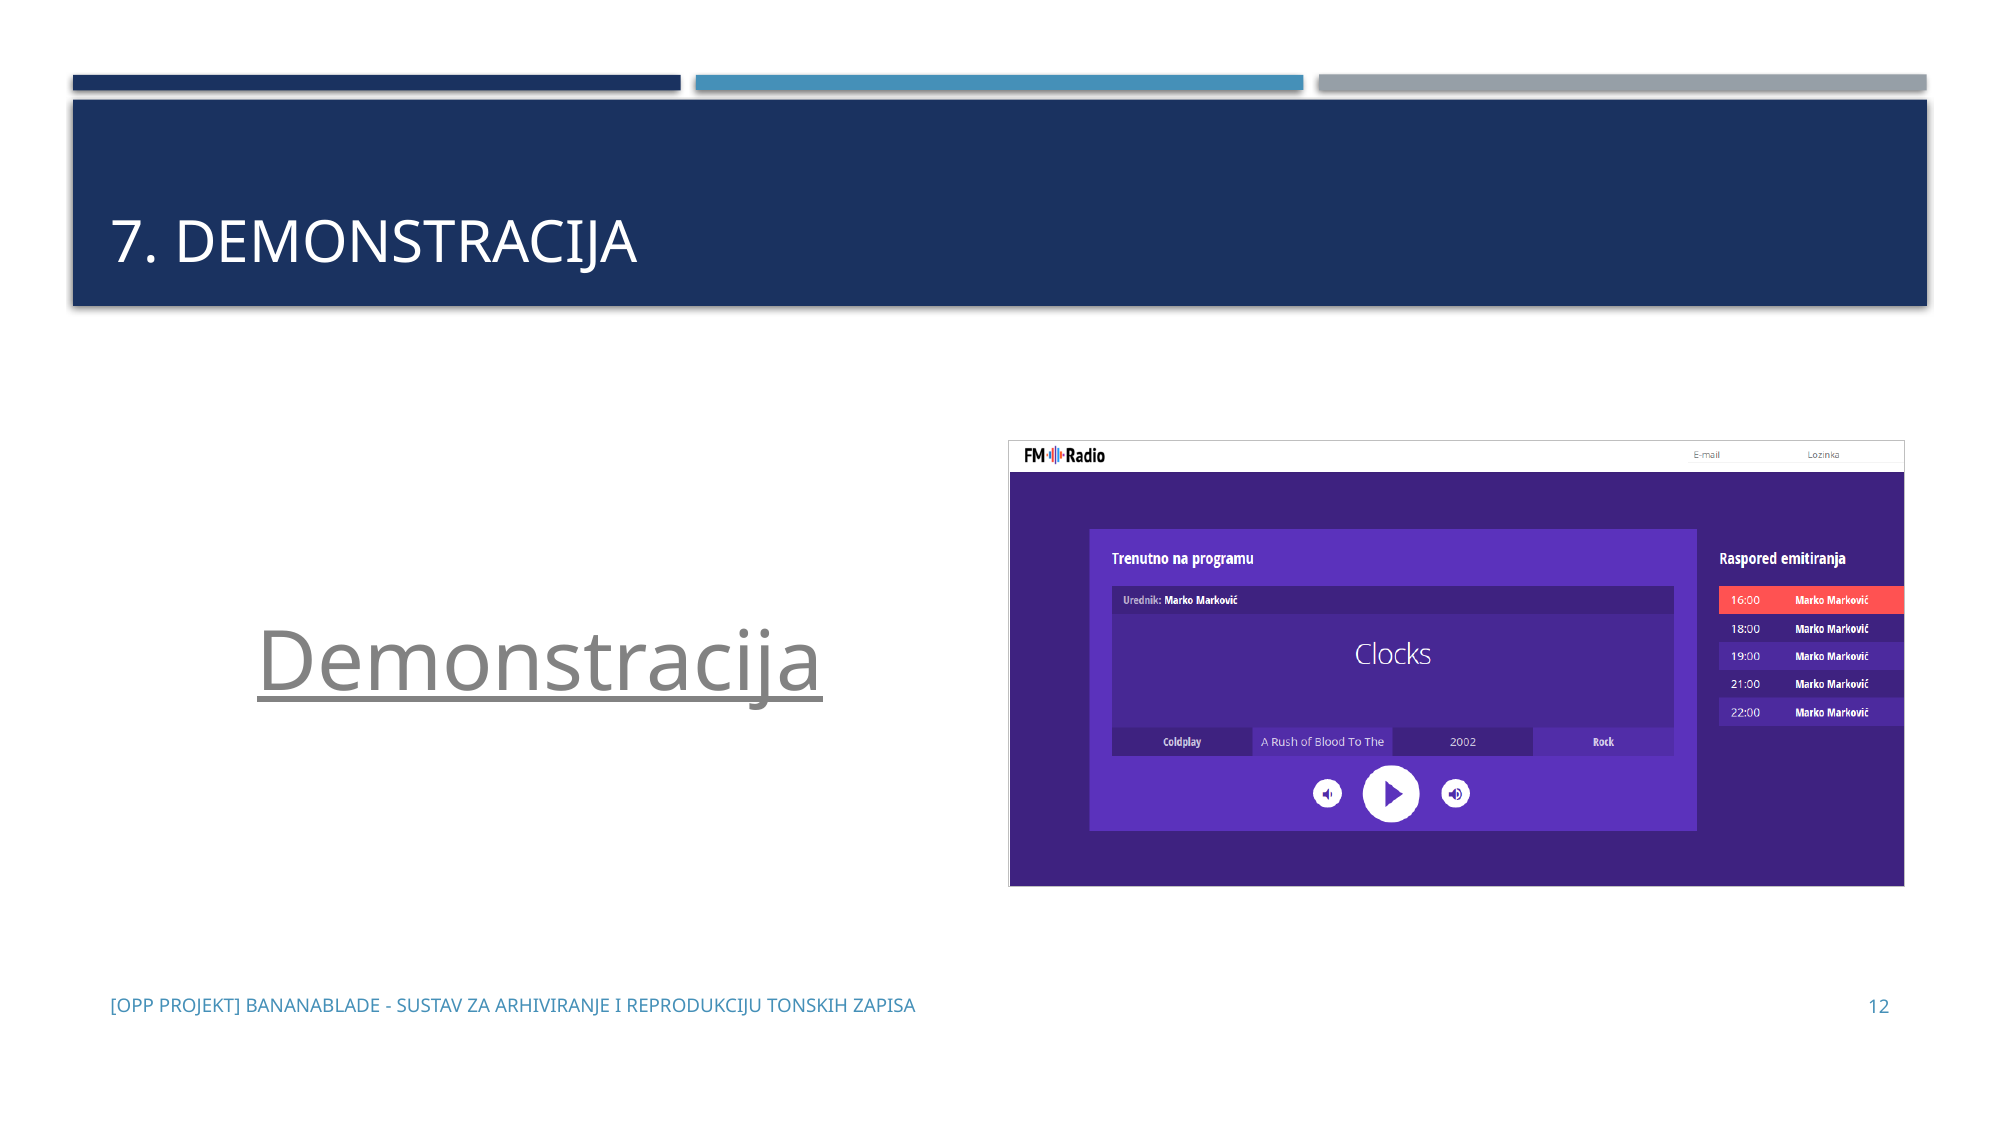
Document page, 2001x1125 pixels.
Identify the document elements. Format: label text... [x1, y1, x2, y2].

list Demonstracija [95, 365, 985, 962]
footer [OPP Projekt] Bananablade - Sustav za arhiviranje i reprodukciju tonskih zapisa [95, 976, 1230, 1037]
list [1008, 439, 1906, 888]
slide_number 12 [1732, 977, 1905, 1037]
title 7. Demonstracija [95, 119, 1905, 282]
